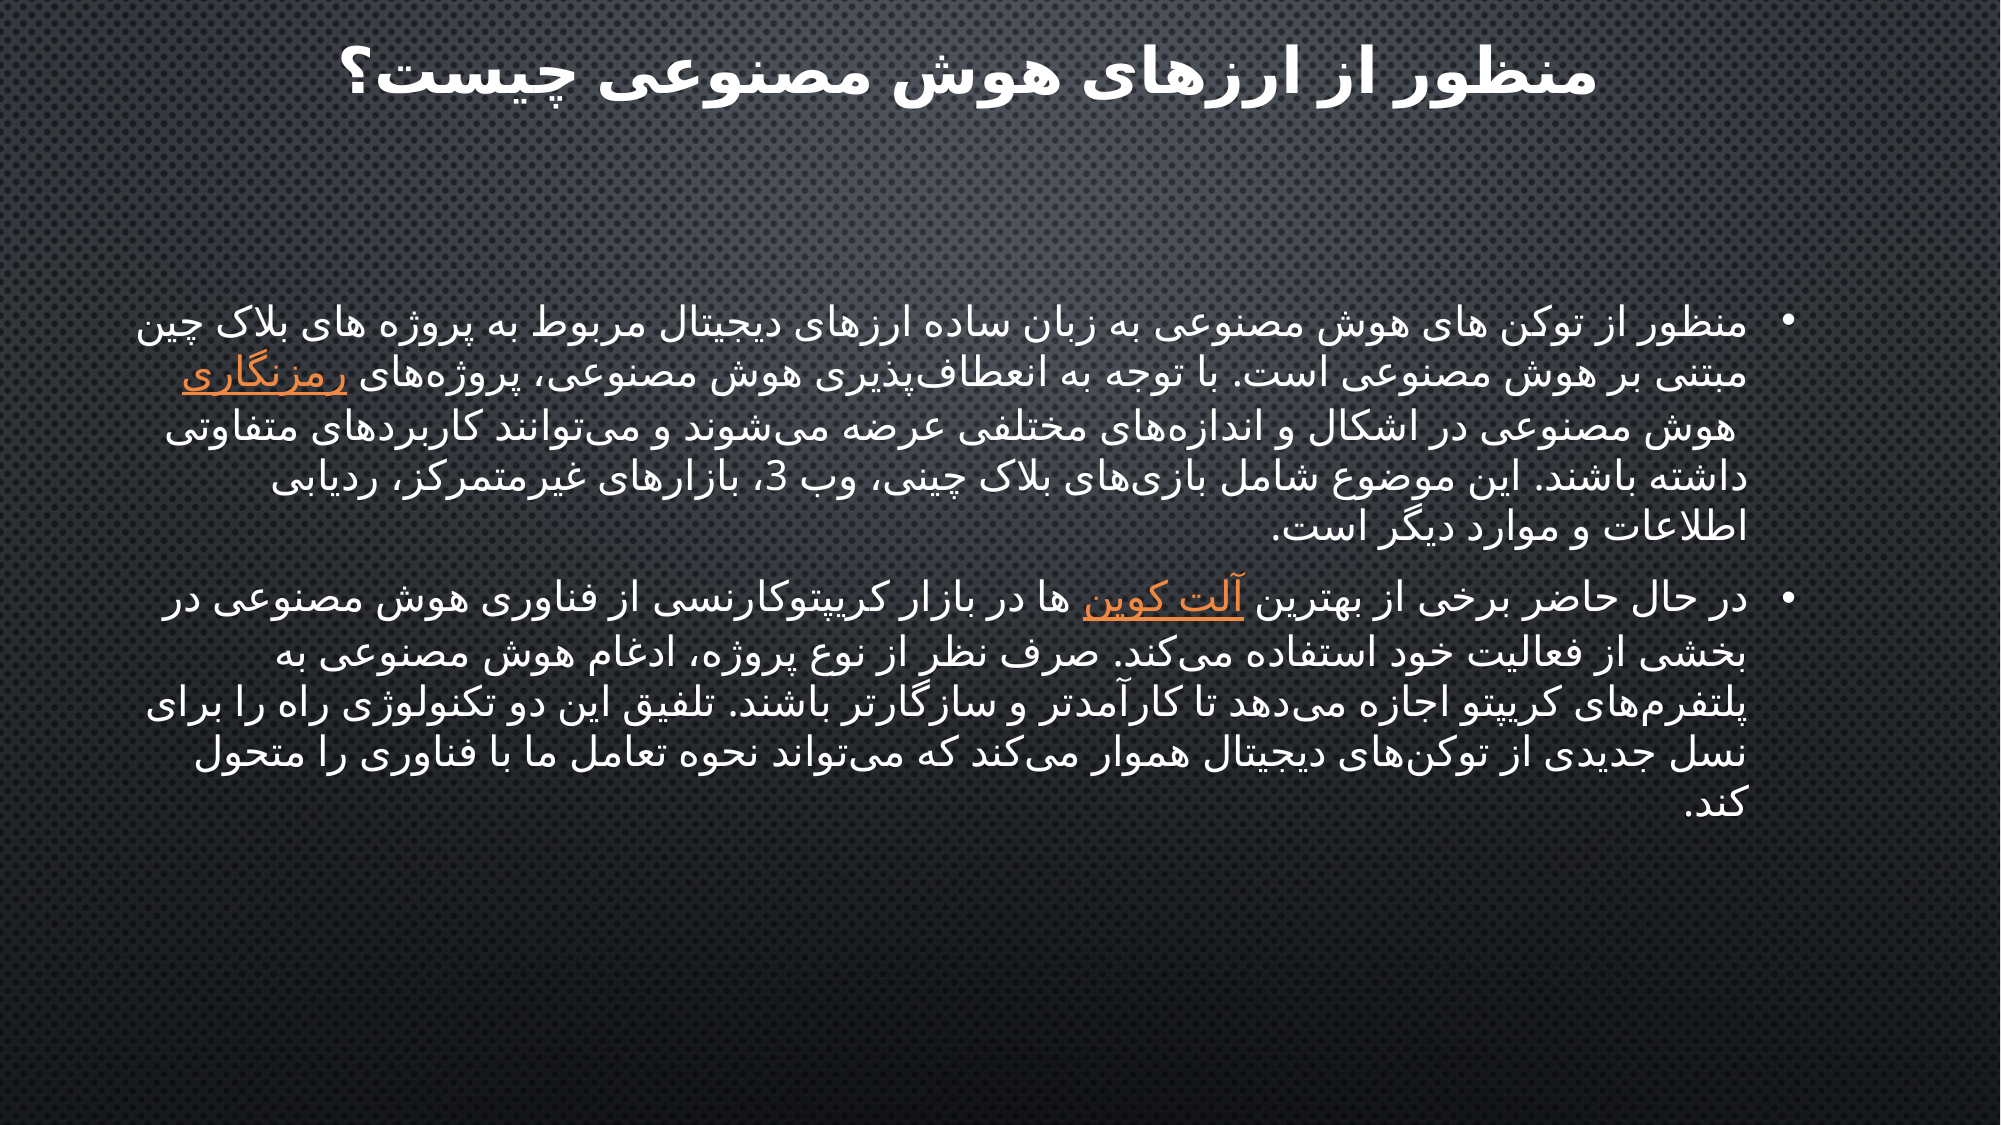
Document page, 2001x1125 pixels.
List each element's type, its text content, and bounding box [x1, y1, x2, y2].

title منظور از ارزهای هوش مصنوعی چیست؟ [269, 20, 1670, 112]
list منظور از توکن های هوش مصنوعی به زبان ساده ارزهای دیجیتال مربوط به پروژه های بلاک چین مبتنی بر هوش مصنوعی است. با توجه به انعطاف‌پذیری هوش مصنوعی، پروژه‌های رمزنگاری هوش مصنوعی در اشکال و اندازه‌های مختلفی عرضه می‌شوند و می‌توانند کاربردهای متفاوتی داشته باشند. این موضوع شامل بازی‌های بلاک چینی، وب 3، بازارهای غیرمتمرکز، ردیابی اطلاعات و موارد دیگر است. در حال حاضر برخی از بهترین آلت کوین ها در بازار کریپتوکارنسی از فناوری هوش مصنوعی در بخشی از فعالیت خود استفاده می‌کند. صرف نظر از نوع پروژه، ادغام هوش مصنوعی به پلتفرم‌های کریپتو اجازه می‌دهد تا کارآمدتر و سازگارتر باشند. تلفیق این دو تکنولوژی راه را برای نسل جدیدی از توکن‌های دیجیتال هموار می‌کند که می‌تواند نحوه تعامل ما با فناوری را متحول کند. [112, 112, 1811, 1078]
